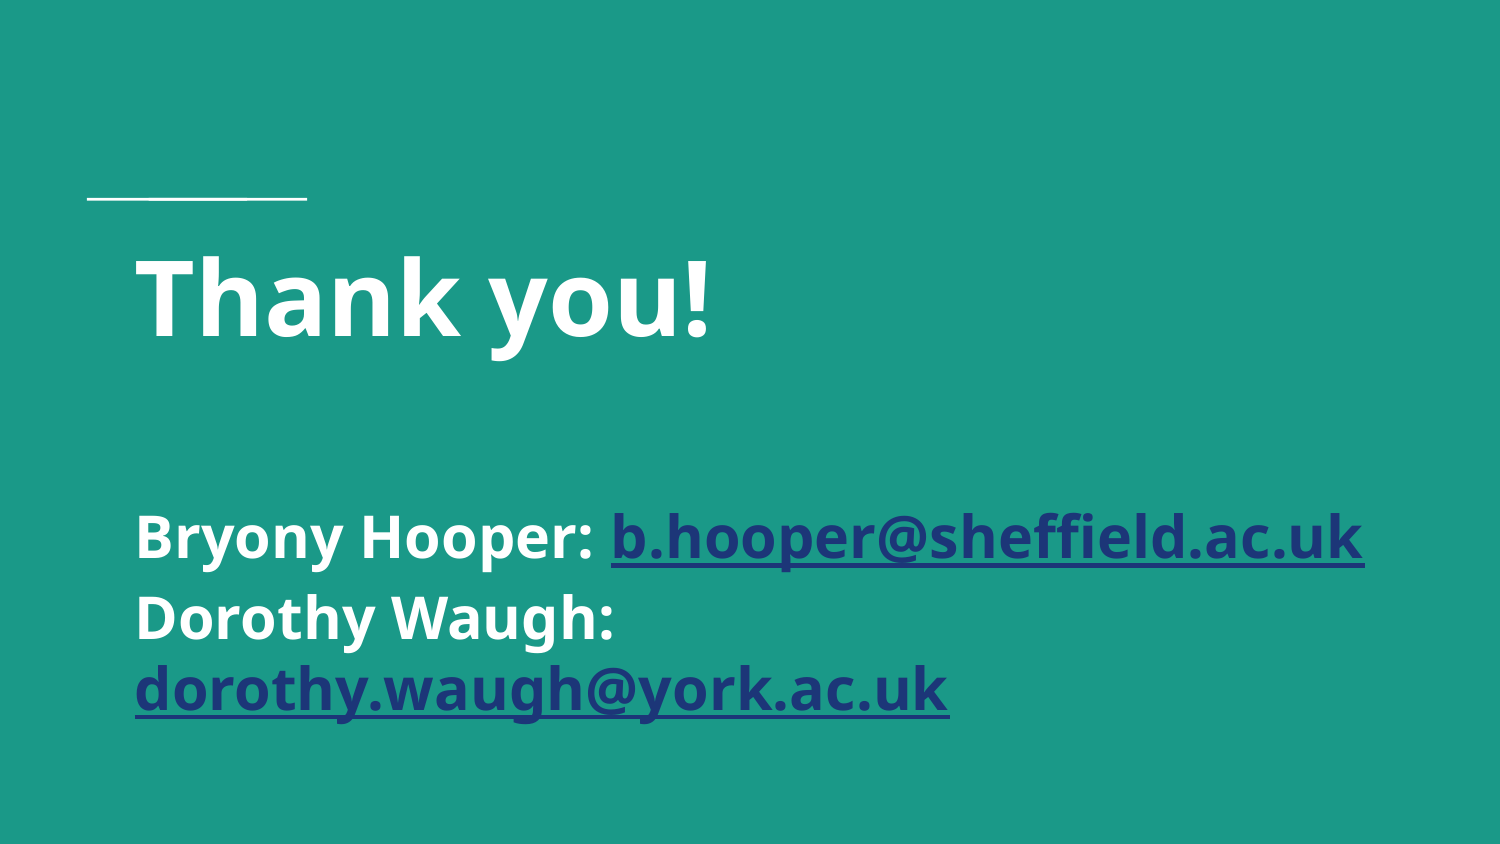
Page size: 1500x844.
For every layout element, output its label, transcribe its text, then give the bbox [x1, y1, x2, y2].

title Thank you! Bryony Hooper: b.hooper@sheffield.ac.uk Dorothy Waugh: dorothy.waugh@york.ac.uk [119, 216, 1381, 466]
